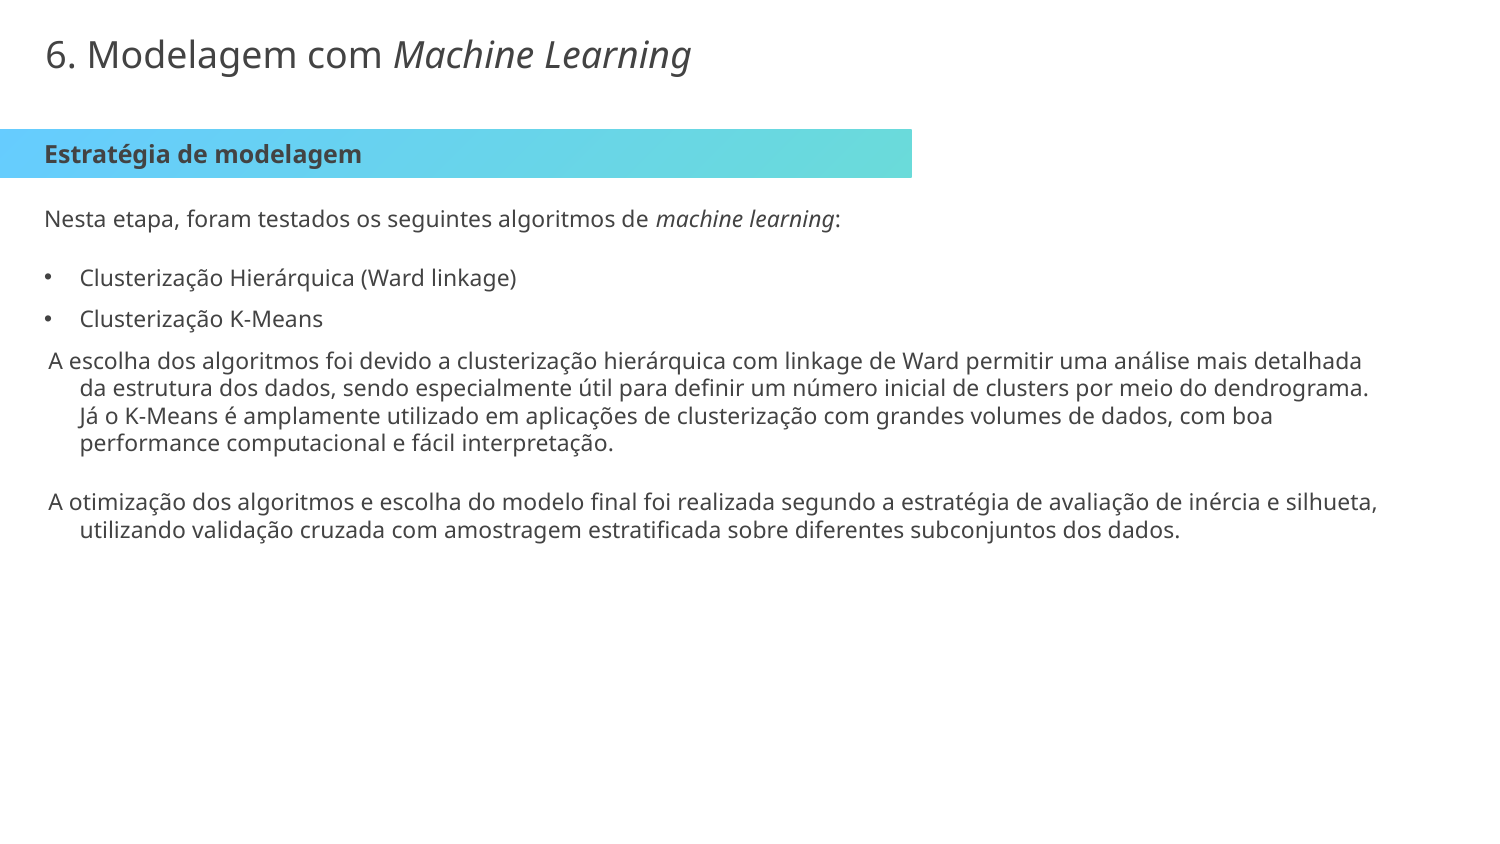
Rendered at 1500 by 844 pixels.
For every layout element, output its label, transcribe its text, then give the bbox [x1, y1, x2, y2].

text_box Nesta etapa, foram testados os seguintes algoritmos de machine learning: Clusterização Hierárquica (Ward linkage) Clusterização K-Means A escolha dos algoritmos foi devido a clusterização hierárquica com linkage de Ward permitir uma análise mais detalhada da estrutura dos dados, sendo especialmente útil para definir um número inicial de clusters por meio do dendrograma. Já o K-Means é amplamente utilizado em aplicações de clusterização com grandes volumes de dados, com boa performance computacional e fácil interpretação. A otimização dos algoritmos e escolha do modelo final foi realizada segundo a estratégia de avaliação de inércia e silhueta, utilizando validação cruzada com amostragem estratificada sobre diferentes subconjuntos dos dados. [22, 198, 1396, 608]
text_box 6. Modelagem com Machine Learning [34, 10, 850, 98]
text_box Estratégia de modelagem [0, 129, 912, 178]
